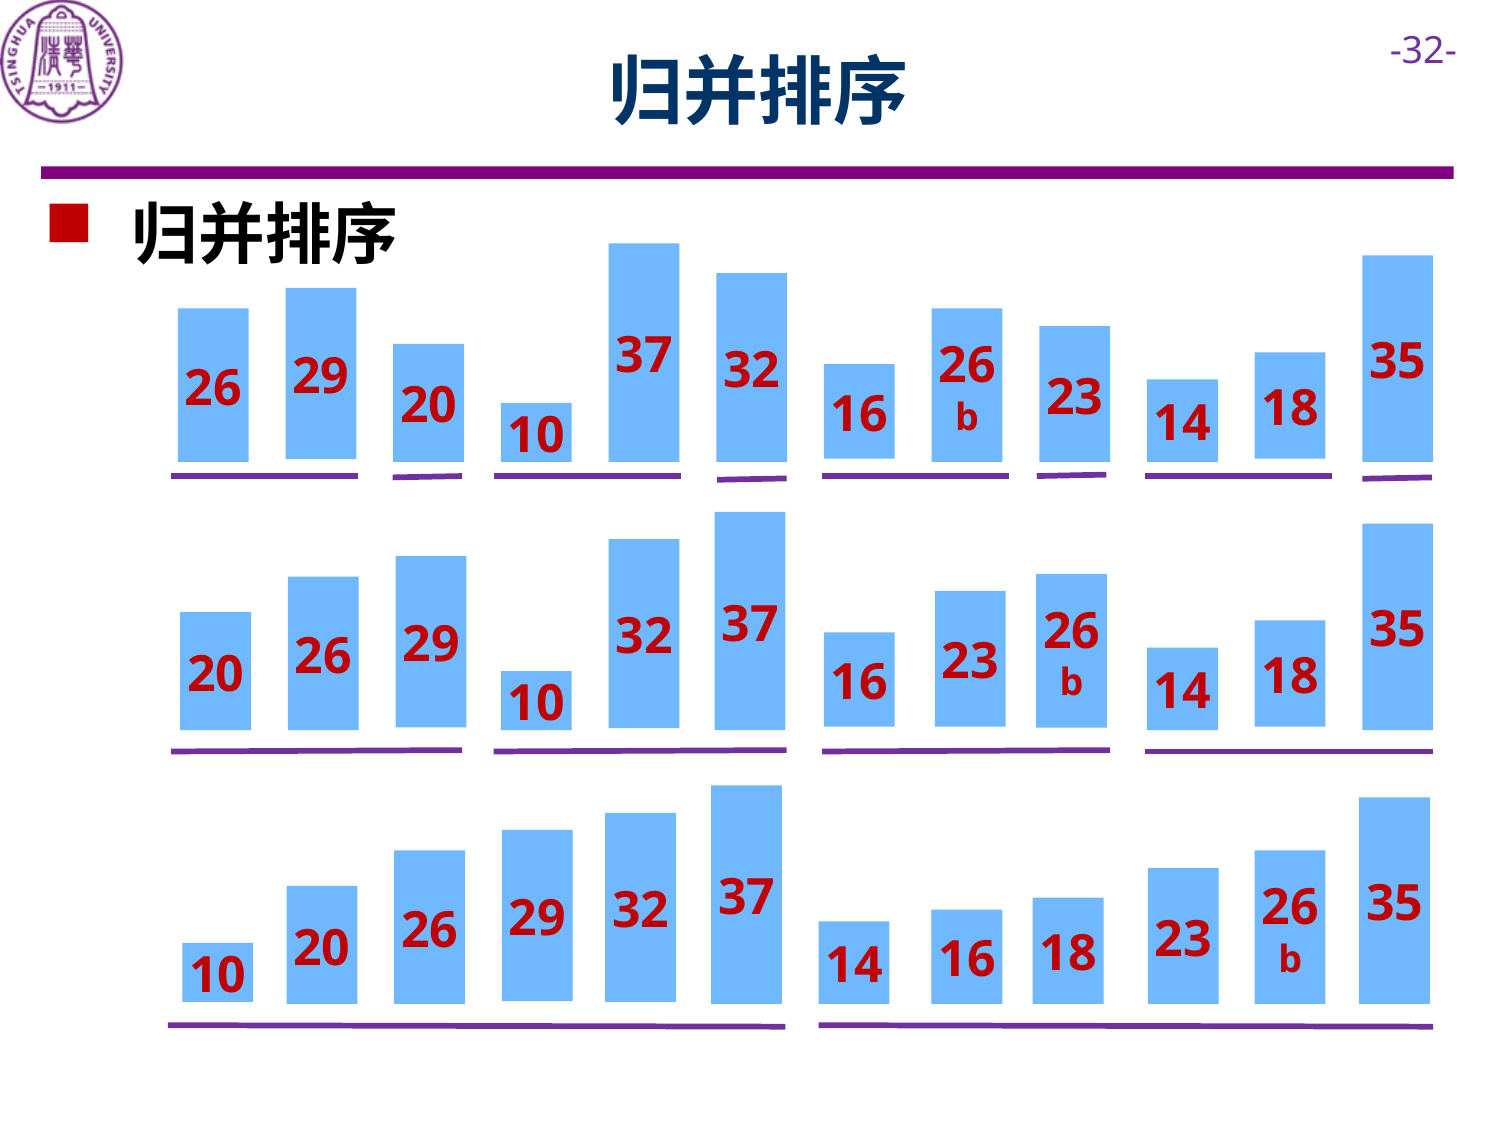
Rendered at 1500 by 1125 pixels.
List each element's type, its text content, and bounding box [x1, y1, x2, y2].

title 归并排序 [135, 13, 1383, 165]
text_box 35 [1362, 255, 1434, 462]
text_box 18 [1254, 620, 1326, 727]
text_box 32 [605, 812, 677, 1002]
text_box 16 [823, 632, 895, 727]
text_box 37 [714, 511, 786, 731]
text_box 20 [286, 885, 358, 1004]
picture [0, 0, 124, 124]
text_box 10 [500, 402, 572, 462]
text_box 18 [1032, 897, 1104, 1004]
text_box 26 b [1254, 850, 1326, 1004]
text_box 35 [1358, 797, 1430, 1004]
text_box 29 [285, 287, 357, 460]
text_box 18 [1254, 352, 1326, 459]
text_box 20 [393, 343, 465, 462]
text_box 10 [500, 671, 572, 731]
text_box 29 [395, 556, 467, 728]
text_box 26 b [931, 308, 1003, 462]
text_box 26 [394, 850, 466, 1004]
text_box 26 [287, 576, 359, 731]
text_box 32 [716, 273, 788, 462]
text_box 23 [1147, 868, 1219, 1004]
text_box 23 [934, 590, 1006, 727]
text_box 归并排序 [29, 184, 1447, 280]
text_box 29 [501, 829, 573, 1002]
text_box 26 b [1036, 574, 1107, 728]
text_box 32 [608, 539, 680, 729]
text_box 14 [1146, 647, 1218, 731]
text_box 14 [1146, 379, 1218, 462]
text_box 10 [182, 942, 254, 1002]
text_box 14 [818, 921, 890, 1004]
text_box 35 [1362, 523, 1434, 731]
text_box 26 [177, 308, 249, 462]
text_box 16 [931, 909, 1003, 1004]
text_box 20 [180, 612, 252, 731]
text_box 37 [711, 785, 782, 1004]
text_box 23 [1039, 326, 1111, 462]
text_box 16 [823, 364, 895, 459]
text_box 37 [608, 243, 680, 462]
